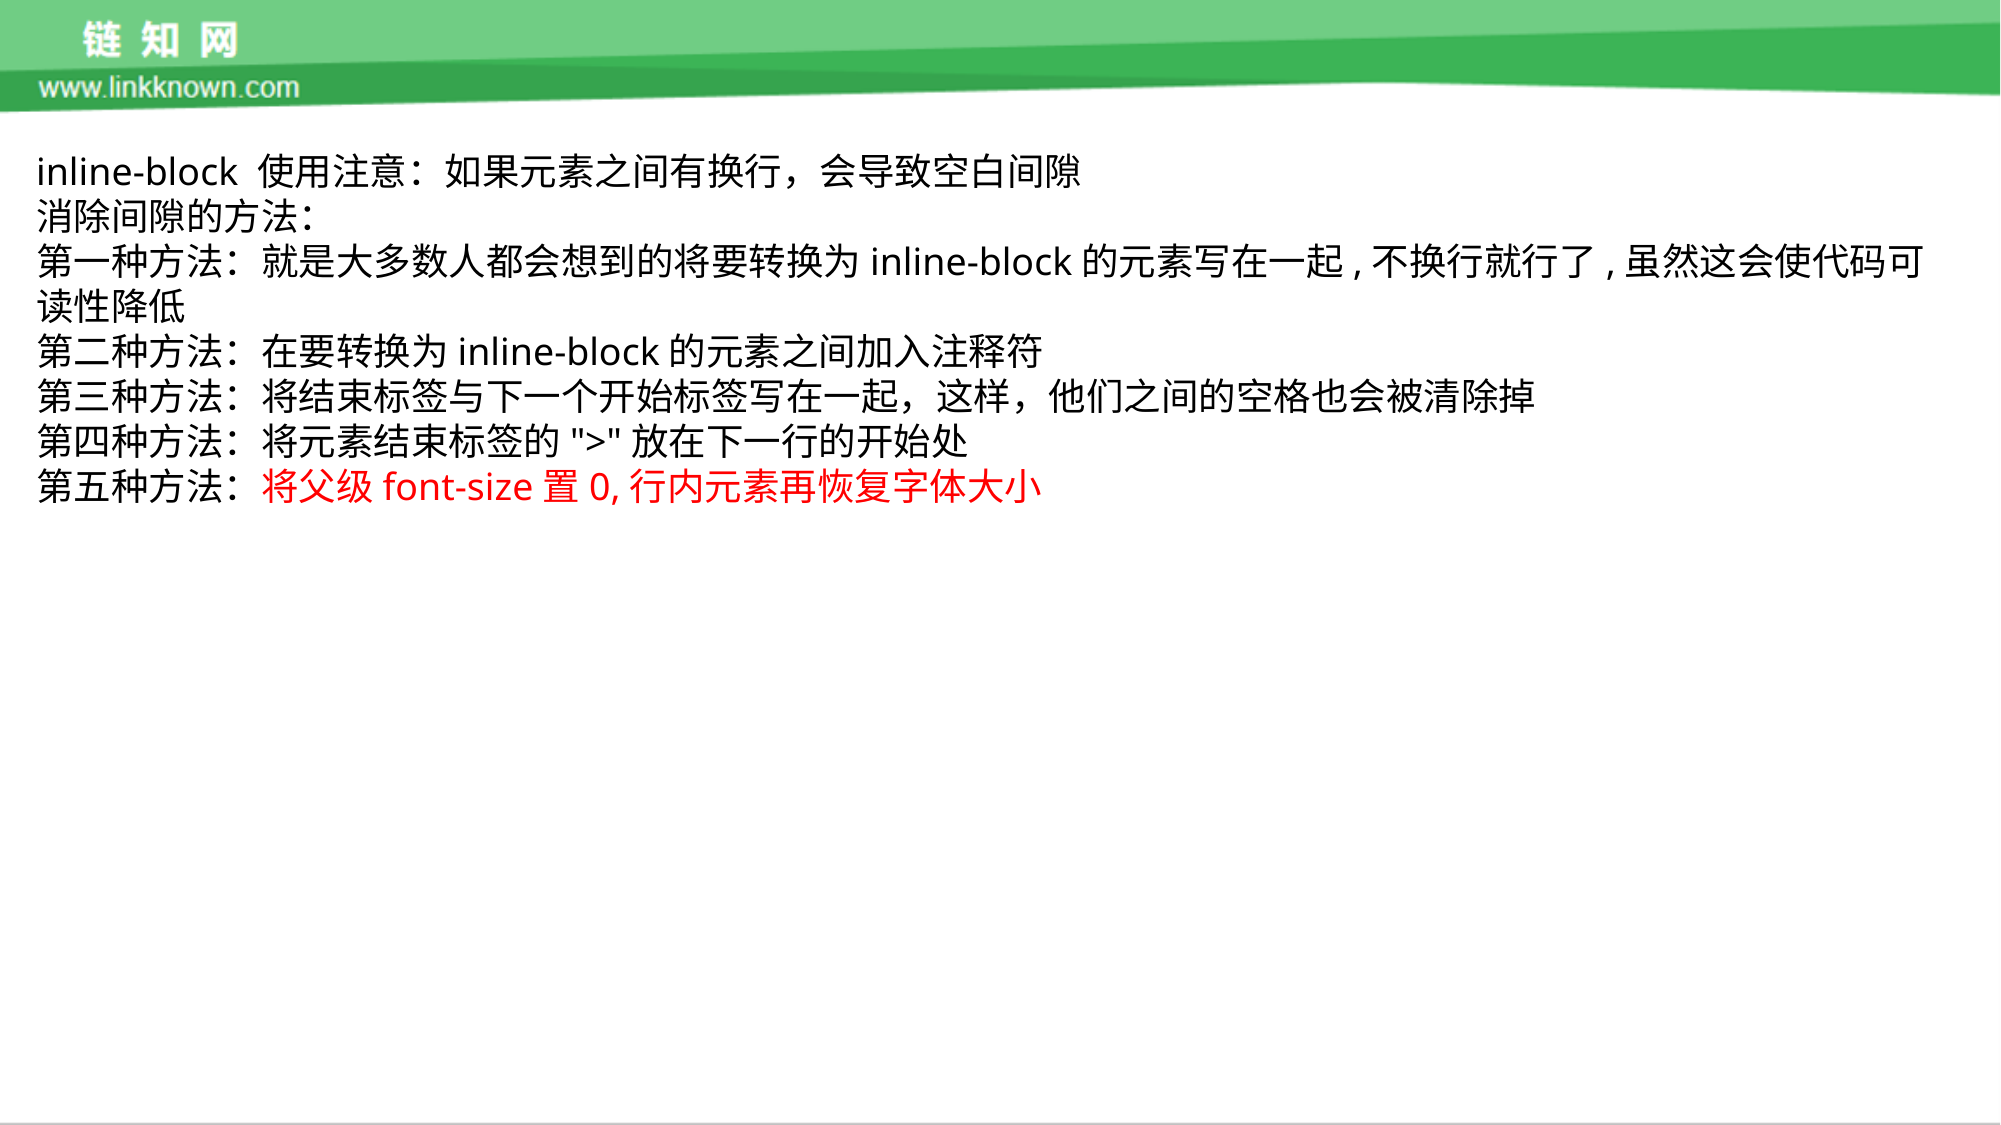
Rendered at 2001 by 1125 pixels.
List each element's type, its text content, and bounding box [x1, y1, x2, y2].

picture [0, 0, 2001, 1125]
text_box [905, 411, 1917, 473]
text_box inline-block 使用注意：如果元素之间有换行，会导致空白间隙 消除间隙的方法： 第一种方法：就是大多数人都会想到的将要转换为inline-block的元素写在一起,不换行就行了,虽然这会使代码可读性降低 第二种方法：在要转换为inline-block的元素之间加入注释符 第三种方法：将结束标签与下一个开始标签写在一起，这样，他们之间的空格也会被清除掉 第四种方法：将元素结束标签的">"放在下一行的开始处 第五种方法：将父级font-size置0,行内元素再恢复字体大小 [21, 140, 1970, 515]
